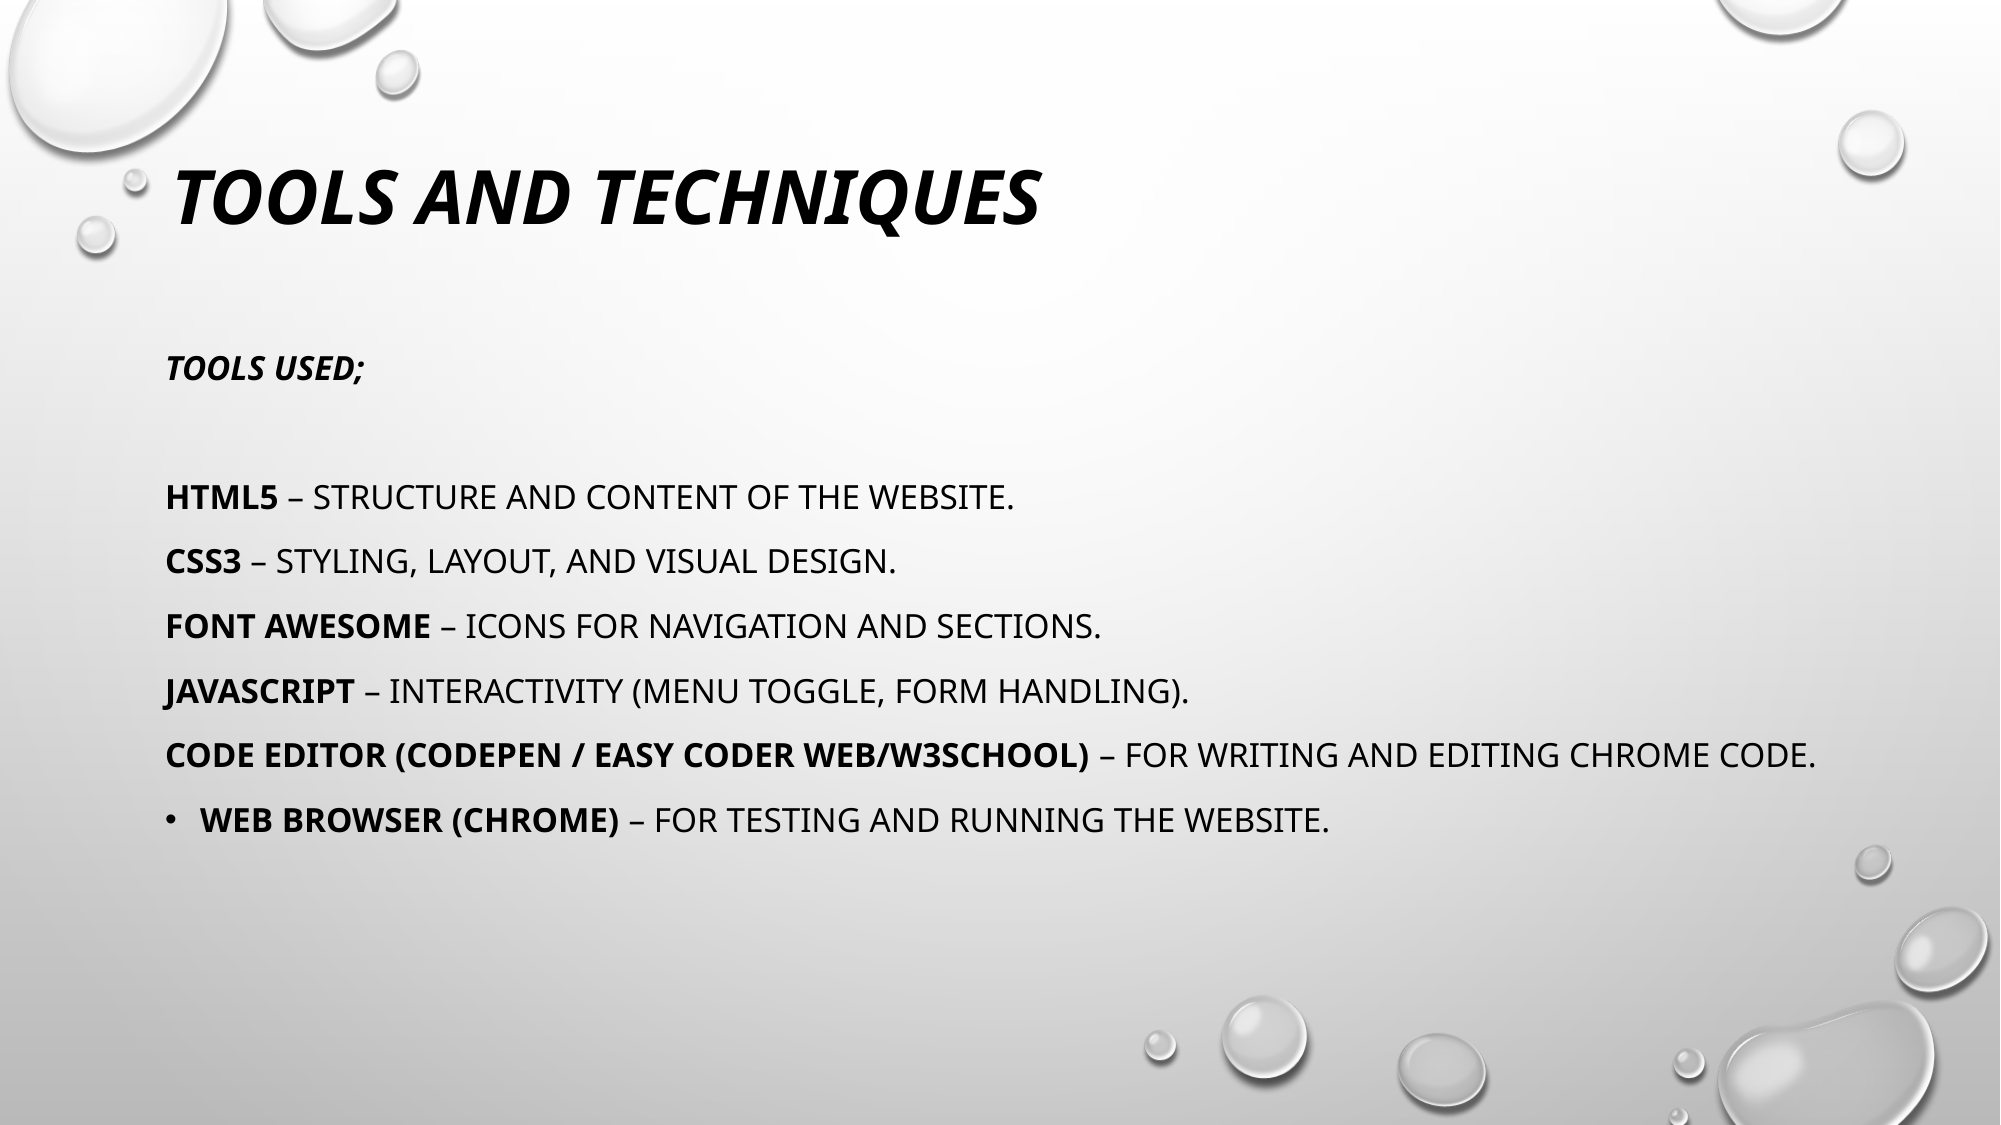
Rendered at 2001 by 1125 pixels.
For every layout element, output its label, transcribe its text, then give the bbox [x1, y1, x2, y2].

title TOOLS AND TECHNIQUES [0, 69, 1458, 332]
list Tools Used; HTML5 – Structure and content of the website. CSS3 – Styling, layout, and visual design. Font Awesome – Icons for navigation and sections. JavaScript – Interactivity (menu toggle, form handling). Code Editor (codepen / easy coder web/w3school) – For writing and editing Chrome code. Web Browser (Chrome) – For testing and running the website. [149, 331, 1850, 893]
picture [0, 0, 2000, 1125]
